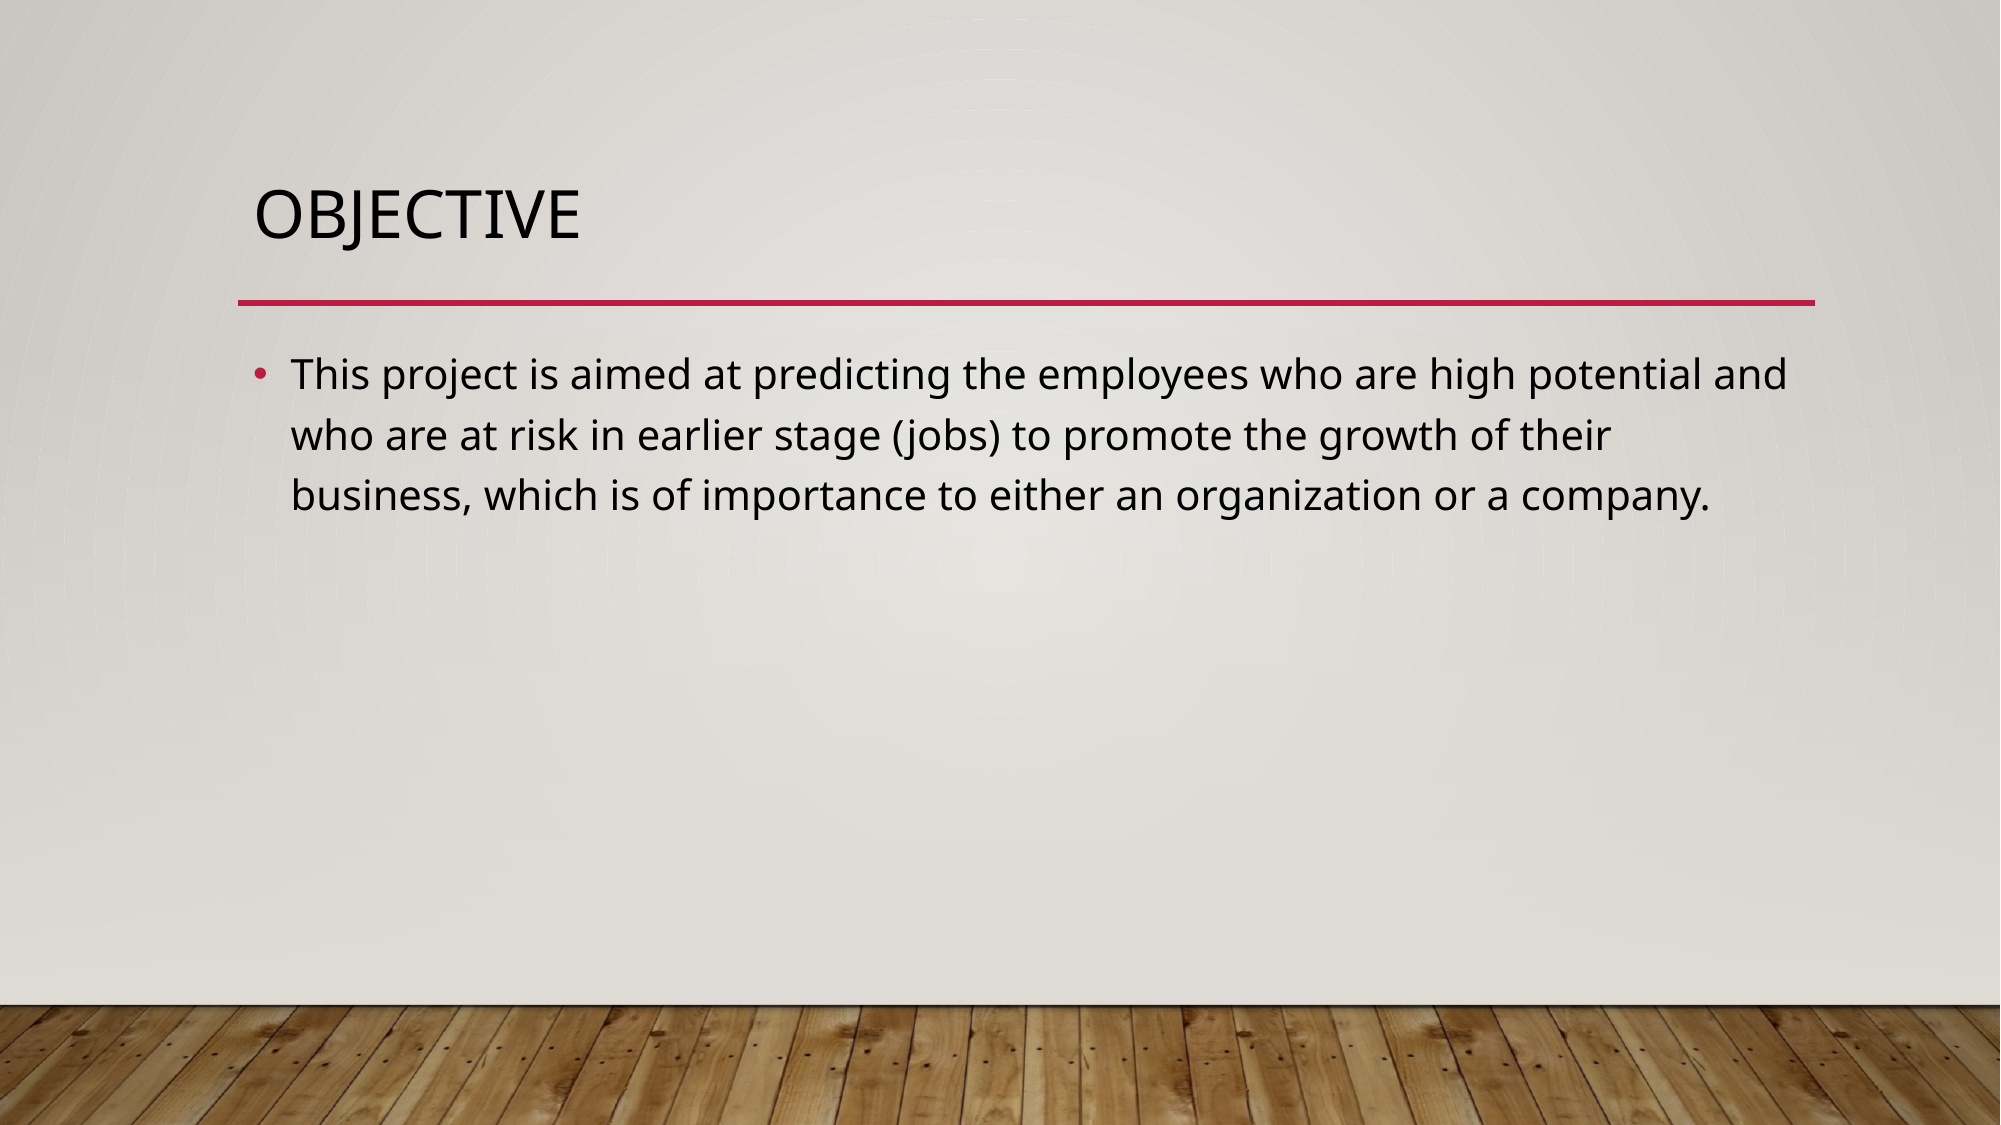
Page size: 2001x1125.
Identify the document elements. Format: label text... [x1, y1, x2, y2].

title Objective [238, 173, 1814, 330]
list This project is aimed at predicting the employees who are high potential and who are at risk in earlier stage (jobs) to promote the growth of their business, which is of importance to either an organization or a company. [238, 330, 1814, 897]
picture [0, 1005, 2000, 1125]
